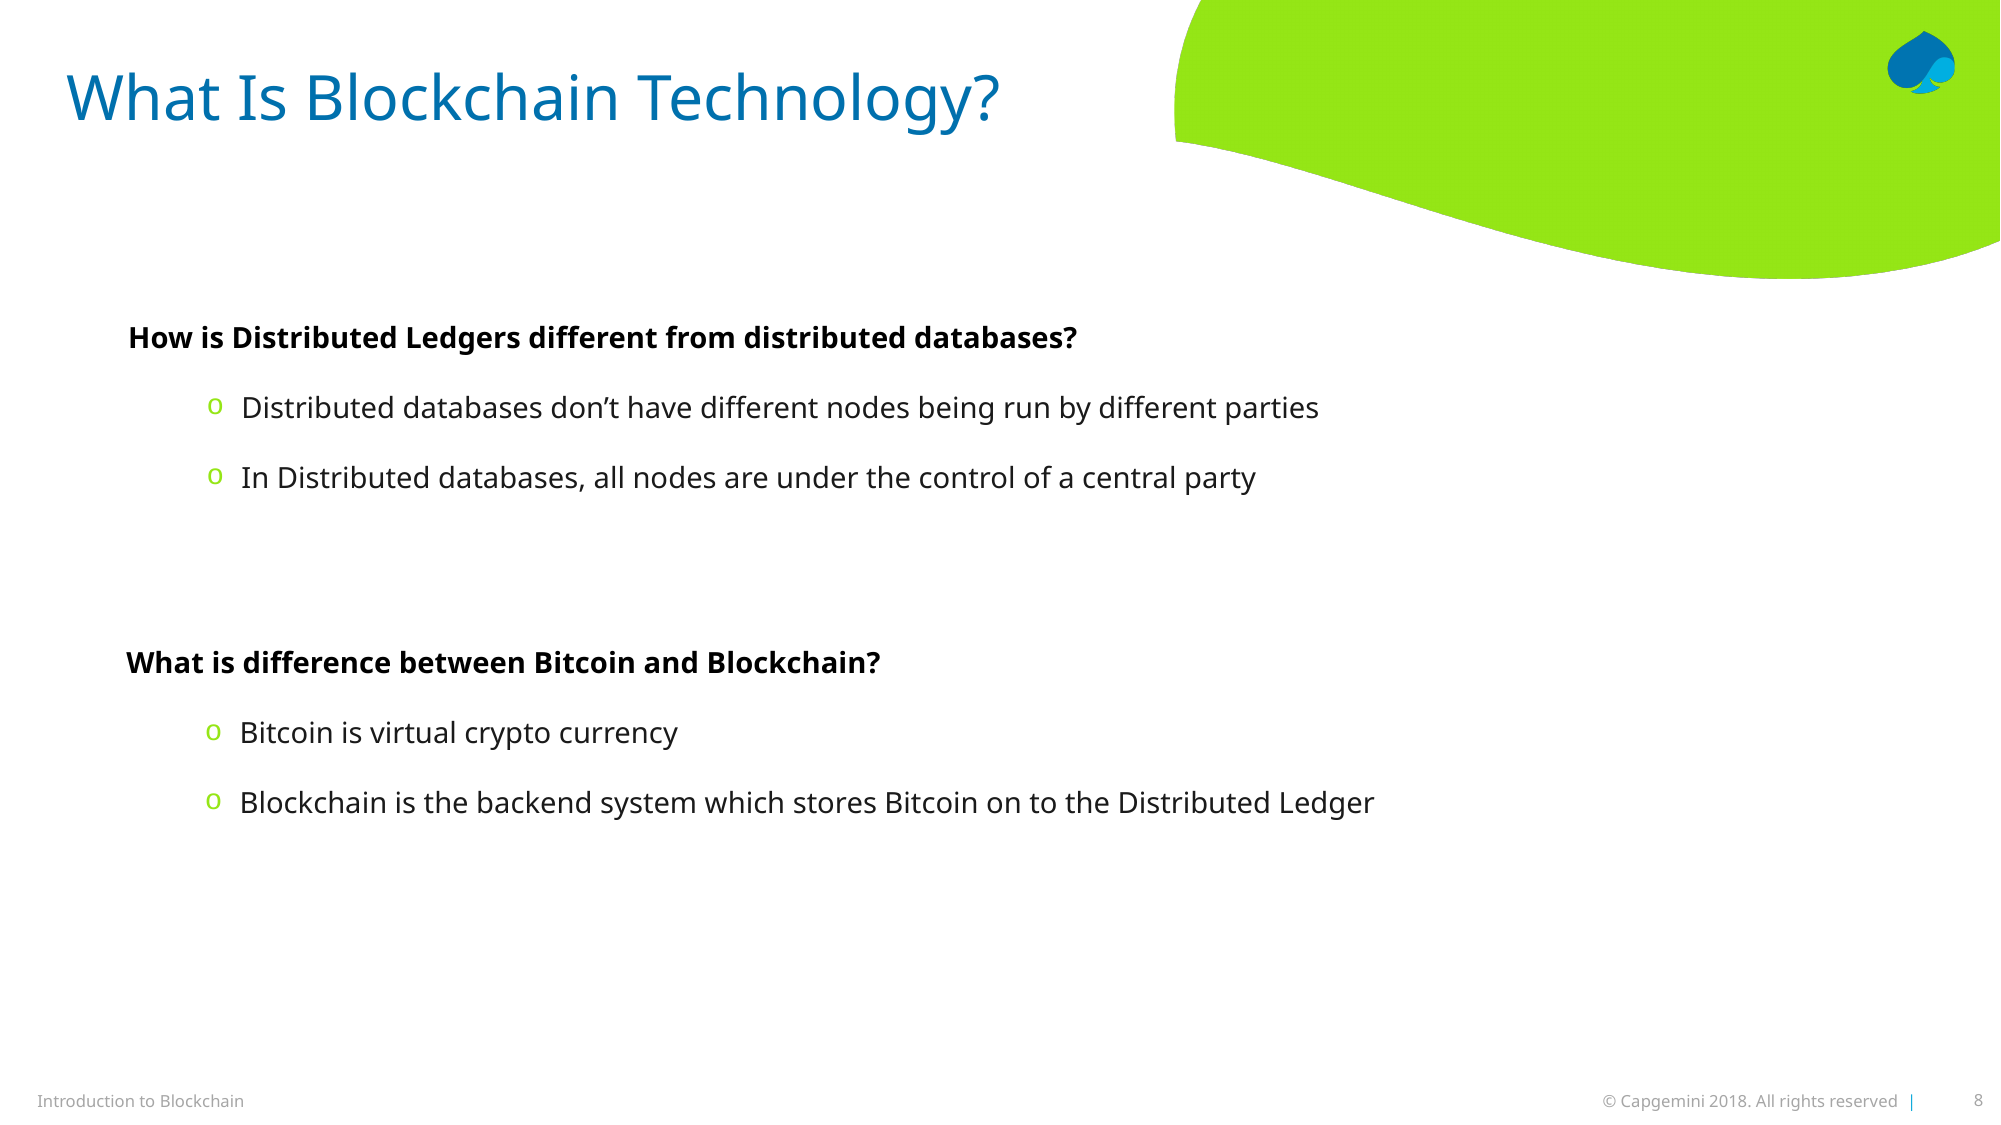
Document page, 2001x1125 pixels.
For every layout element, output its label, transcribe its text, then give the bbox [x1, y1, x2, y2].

text_box How is Distributed Ledgers different from distributed databases? Distributed databases don’t have different nodes being run by different parties In Distributed databases, all nodes are under the control of a central party [113, 312, 1439, 547]
title What Is Blockchain Technology? [66, 66, 1130, 208]
text_box What is difference between Bitcoin and Blockchain? Bitcoin is virtual crypto currency Blockchain is the backend system which stores Bitcoin on to the Distributed Ledger [111, 637, 1488, 827]
picture [1175, 0, 1999, 279]
